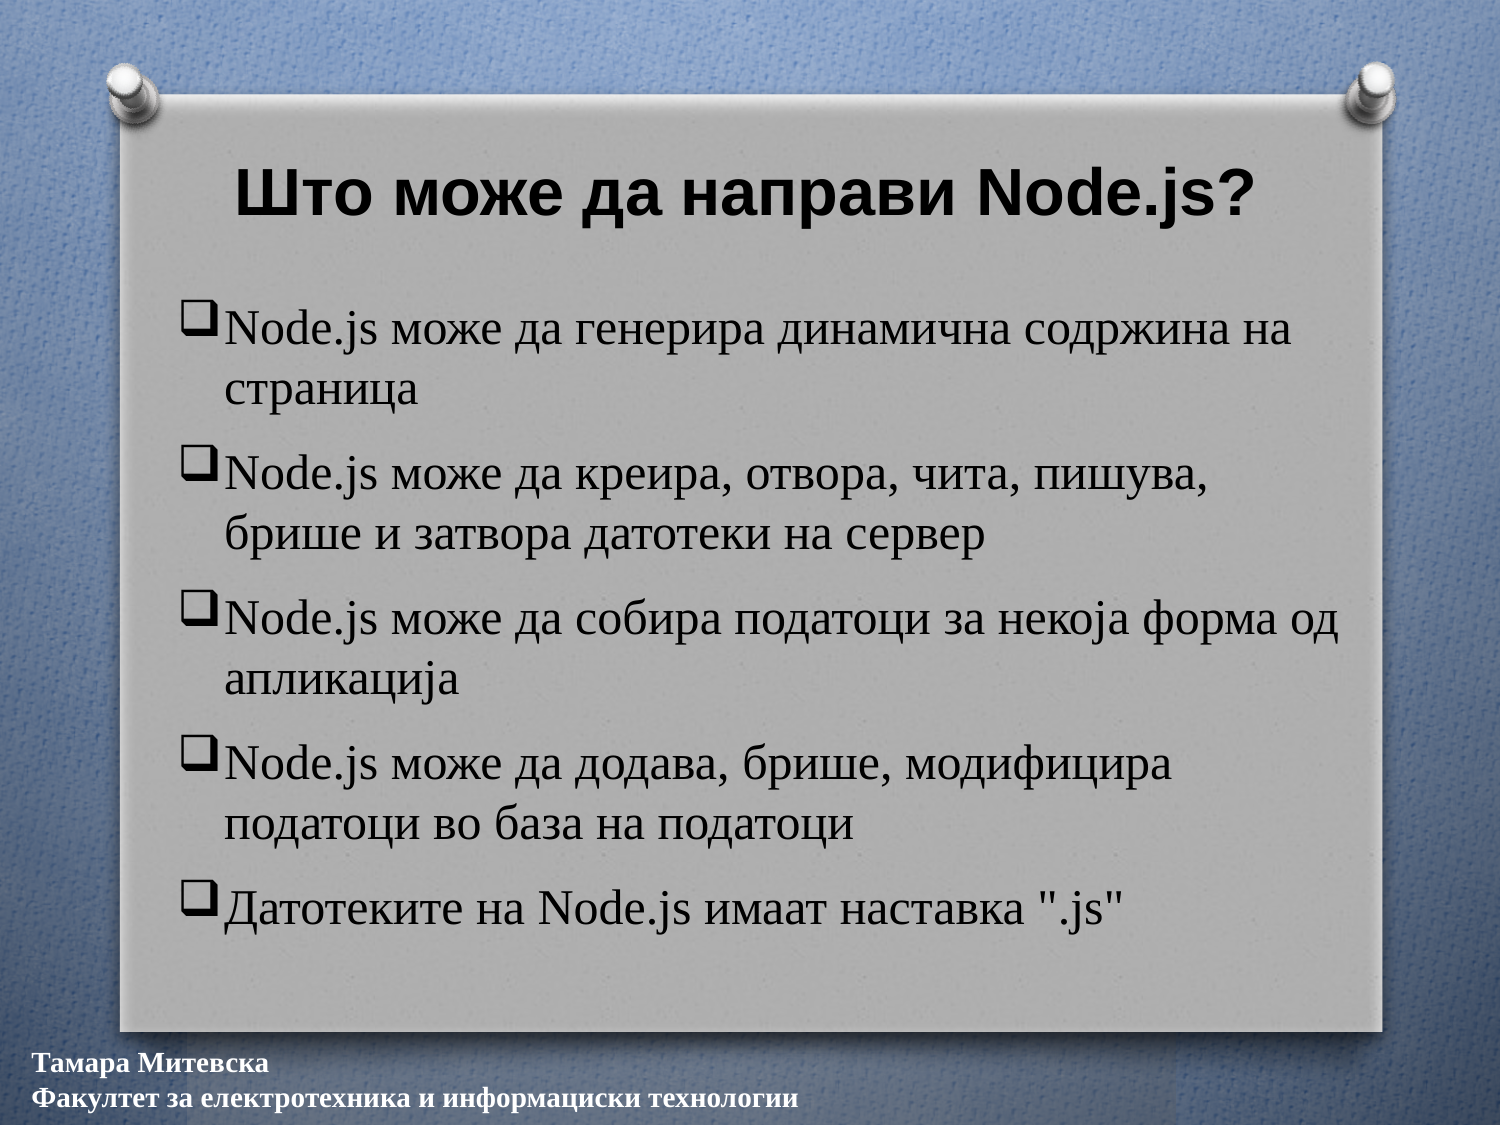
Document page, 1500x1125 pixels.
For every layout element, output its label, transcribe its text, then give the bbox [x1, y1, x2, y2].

text_box Тамара Митевска Факултет за електротехника и информациски технологии [16, 1036, 815, 1121]
picture [1317, 35, 1439, 156]
title Што може да направи Node.js? [174, 112, 1318, 266]
picture [75, 29, 198, 153]
text_box Node.js може да генерира динамична содржина на страница Node.js може да креира, отвора, чита, пишува, брише и затвора датотеки на сервер Node.js може да собира податоци за некоја форма од апликација Node.js може да додава, брише, модифицира податоци во база на податоци Датотеките на Node.js имаат наставка ".js" [162, 287, 1363, 943]
